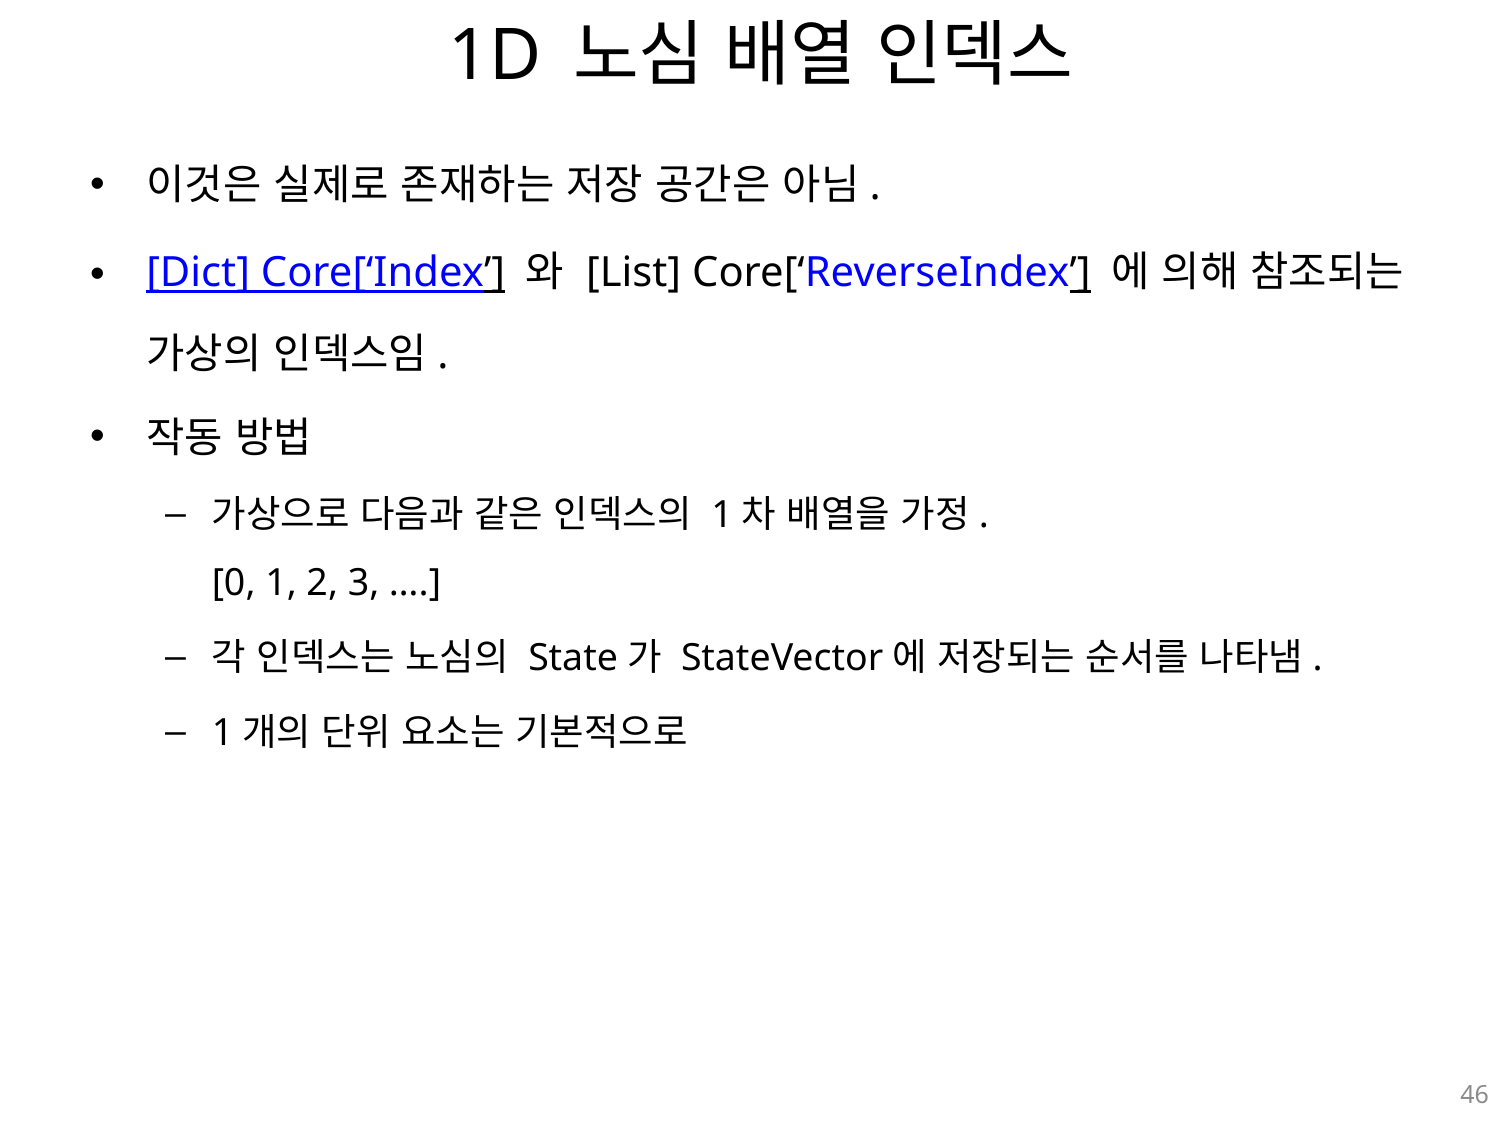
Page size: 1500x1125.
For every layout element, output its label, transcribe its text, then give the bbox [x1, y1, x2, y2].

title 1D 노심 배열 인덱스 [76, 0, 1427, 102]
slide_number 46 [1153, 1065, 1500, 1125]
list 이것은 실제로 존재하는 저장 공간은 아님. [Dict] Core[‘Index’] 와 [List] Core[‘ReverseIndex’] 에 의해 참조되는 가상의 인덱스임. 작동 방법 가상으로 다음과 같은 인덱스의 1차 배열을 가정. [0, 1, 2, 3, ….] 각 인덱스는 노심의 State가 StateVector에 저장되는 순서를 나타냄. 1개의 단위 요소는 기본적으로 [75, 125, 1425, 1005]
